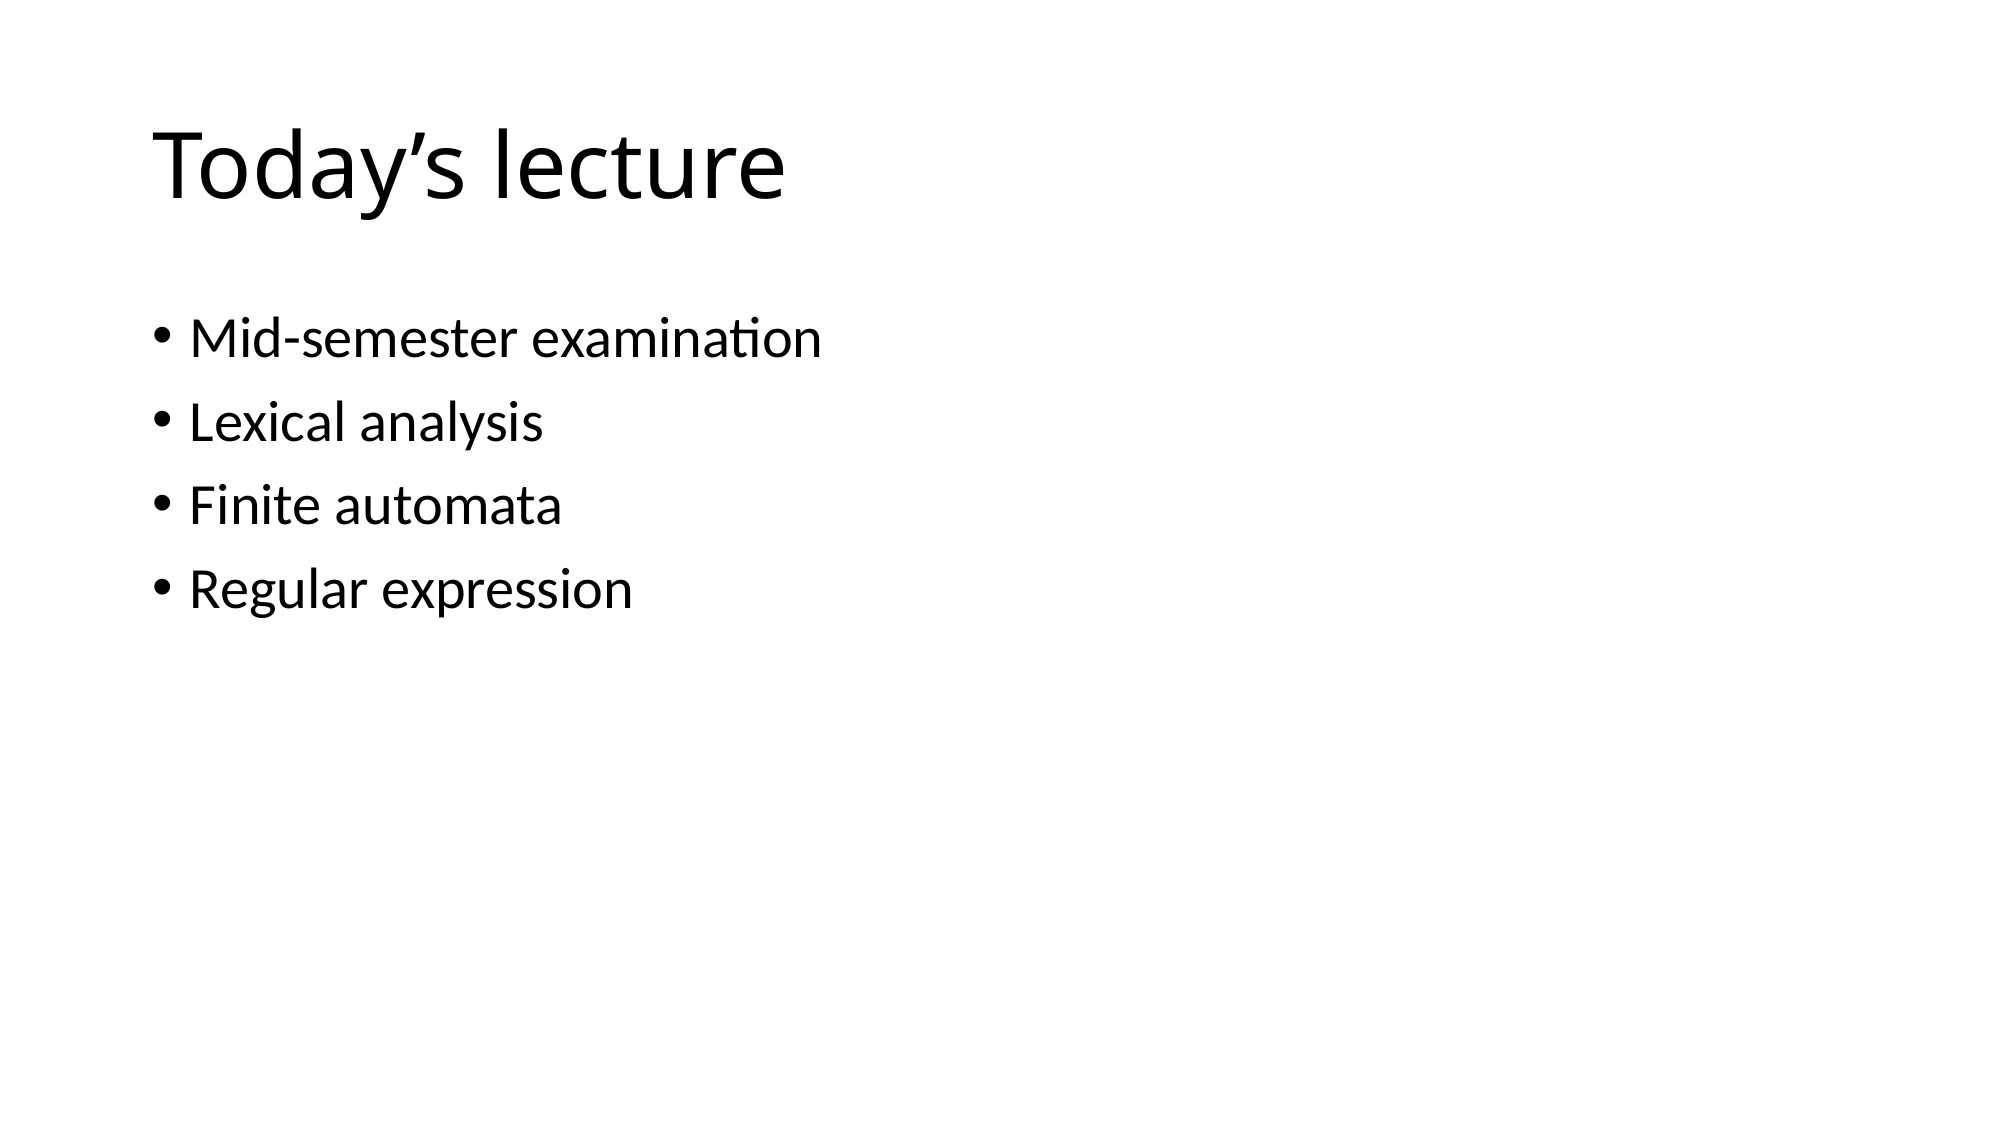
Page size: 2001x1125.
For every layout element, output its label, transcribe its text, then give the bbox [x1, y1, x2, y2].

title Today’s lecture [137, 59, 1863, 278]
list Mid-semester examination Lexical analysis Finite automata Regular expression [137, 299, 1863, 1014]
